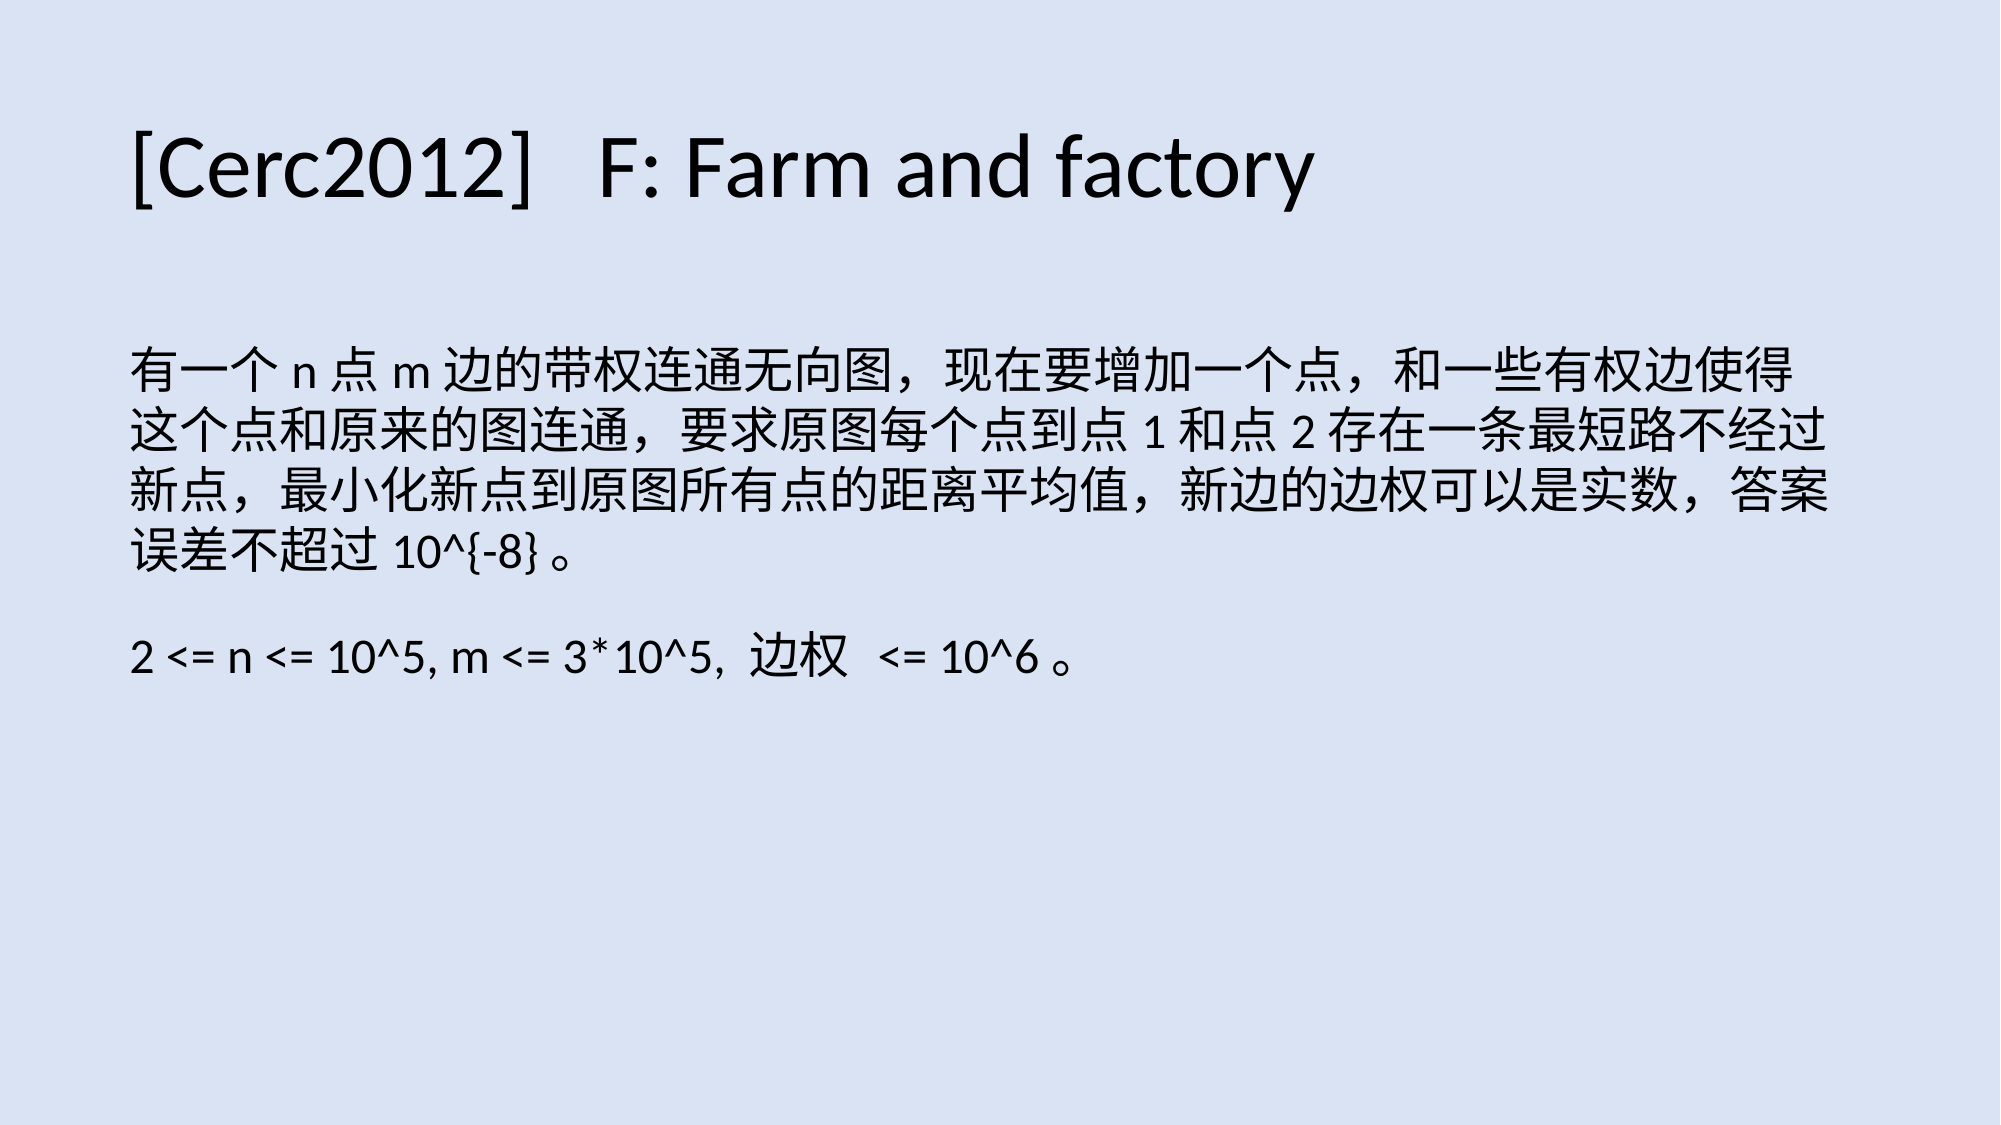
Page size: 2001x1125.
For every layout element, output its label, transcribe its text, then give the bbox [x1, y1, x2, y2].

text_box [Cerc2012] F: Farm and factory [114, 98, 1616, 224]
text_box 有一个n点m边的带权连通无向图，现在要增加一个点，和一些有权边使得这个点和原来的图连通，要求原图每个点到点1和点2存在一条最短路不经过新点，最小化新点到原图所有点的距离平均值，新边的边权可以是实数，答案误差不超过10^{-8}。 2 <= n <= 10^5, m <= 3*10^5, 边权 <= 10^6。 [114, 331, 1853, 706]
